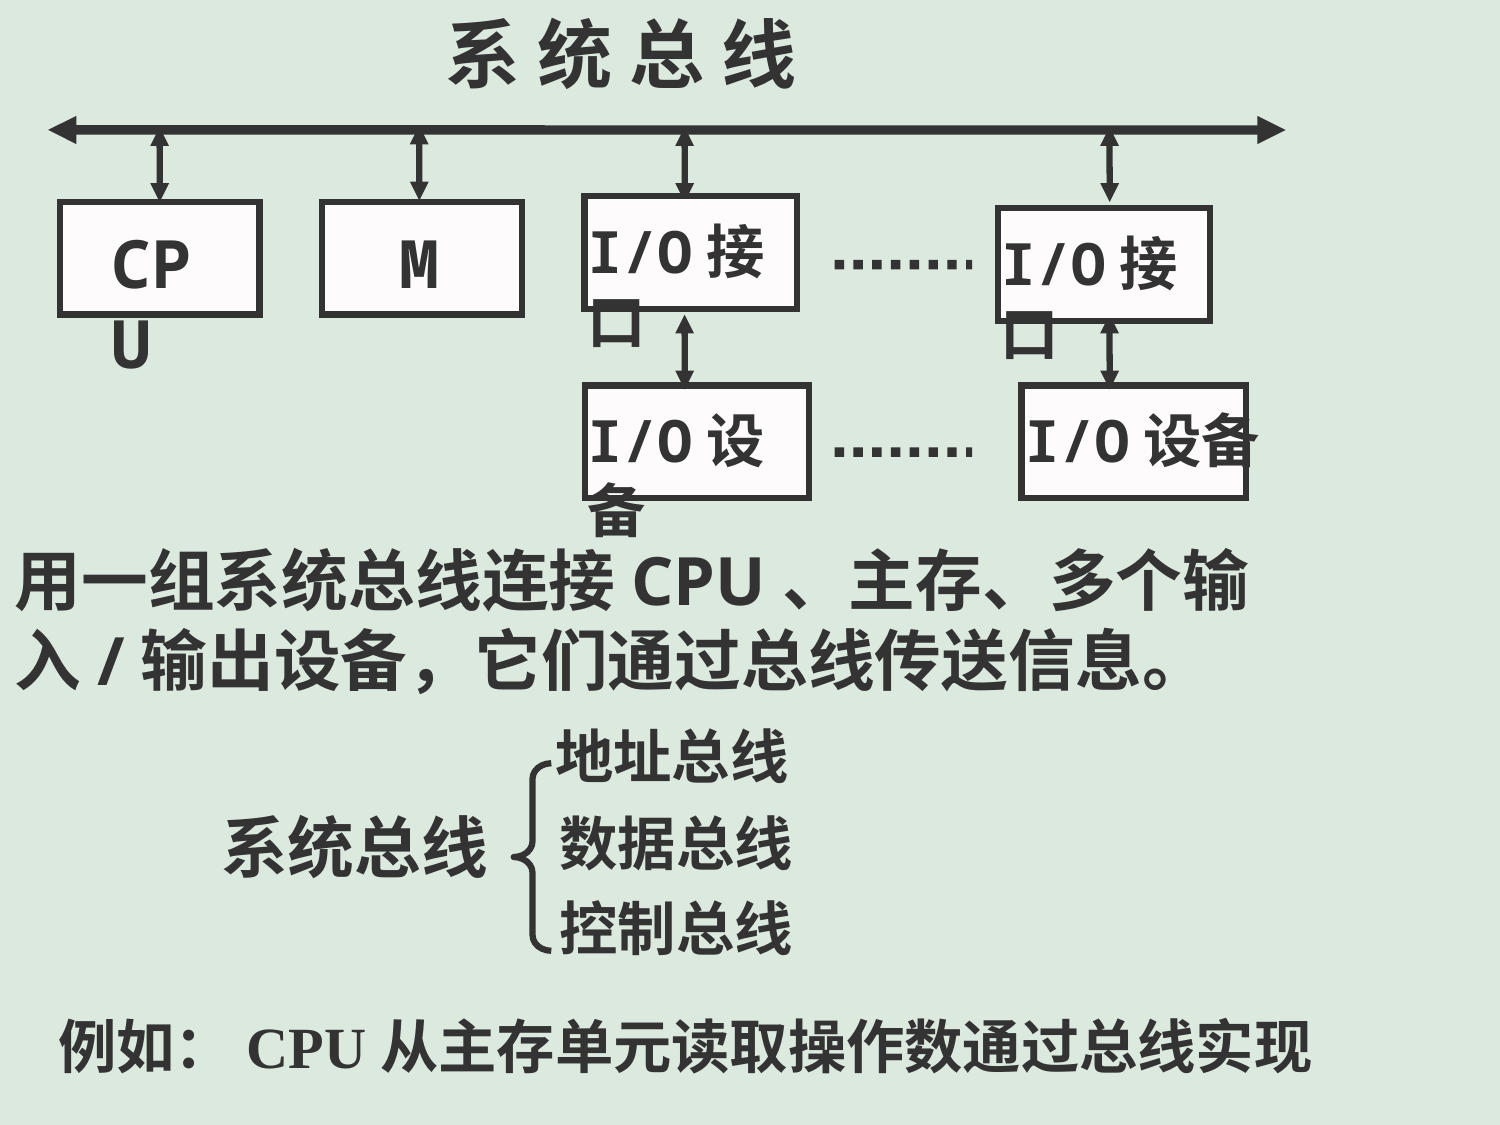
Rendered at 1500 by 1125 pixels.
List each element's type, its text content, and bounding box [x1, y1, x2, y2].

text_box [584, 385, 810, 397]
text_box [1021, 385, 1247, 397]
text_box 例如：CPU从主存单元读取操作数通过总线实现 [43, 1003, 1328, 1088]
text_box [997, 208, 1211, 219]
text_box [59, 202, 260, 315]
text_box CPU [97, 214, 235, 390]
text_box [584, 196, 798, 207]
text_box [1021, 482, 1247, 498]
text_box [322, 202, 523, 315]
text_box M [384, 214, 522, 310]
text_box [153, 127, 166, 203]
text_box [1103, 375, 1116, 390]
text_box 系统总线 [206, 798, 514, 894]
text_box [1112, 123, 1286, 137]
text_box I/O设备 [1009, 397, 1281, 482]
text_box I/O接口 [986, 219, 1224, 375]
text_box [678, 127, 691, 196]
text_box [48, 123, 158, 137]
text_box 用一组系统总线连接CPU、主存、多个输入/输出设备，它们通过总线传送信息。 [0, 531, 1447, 707]
text_box 系 统 总 线 [430, 0, 969, 105]
text_box [514, 763, 552, 951]
text_box 地址总线 数据总线 控制总线 [372, 720, 972, 970]
text_box I/O接口 [572, 207, 811, 363]
text_box [413, 125, 426, 201]
text_box [678, 363, 691, 390]
text_box I/O设备 [572, 397, 820, 531]
text_box [1103, 127, 1116, 203]
